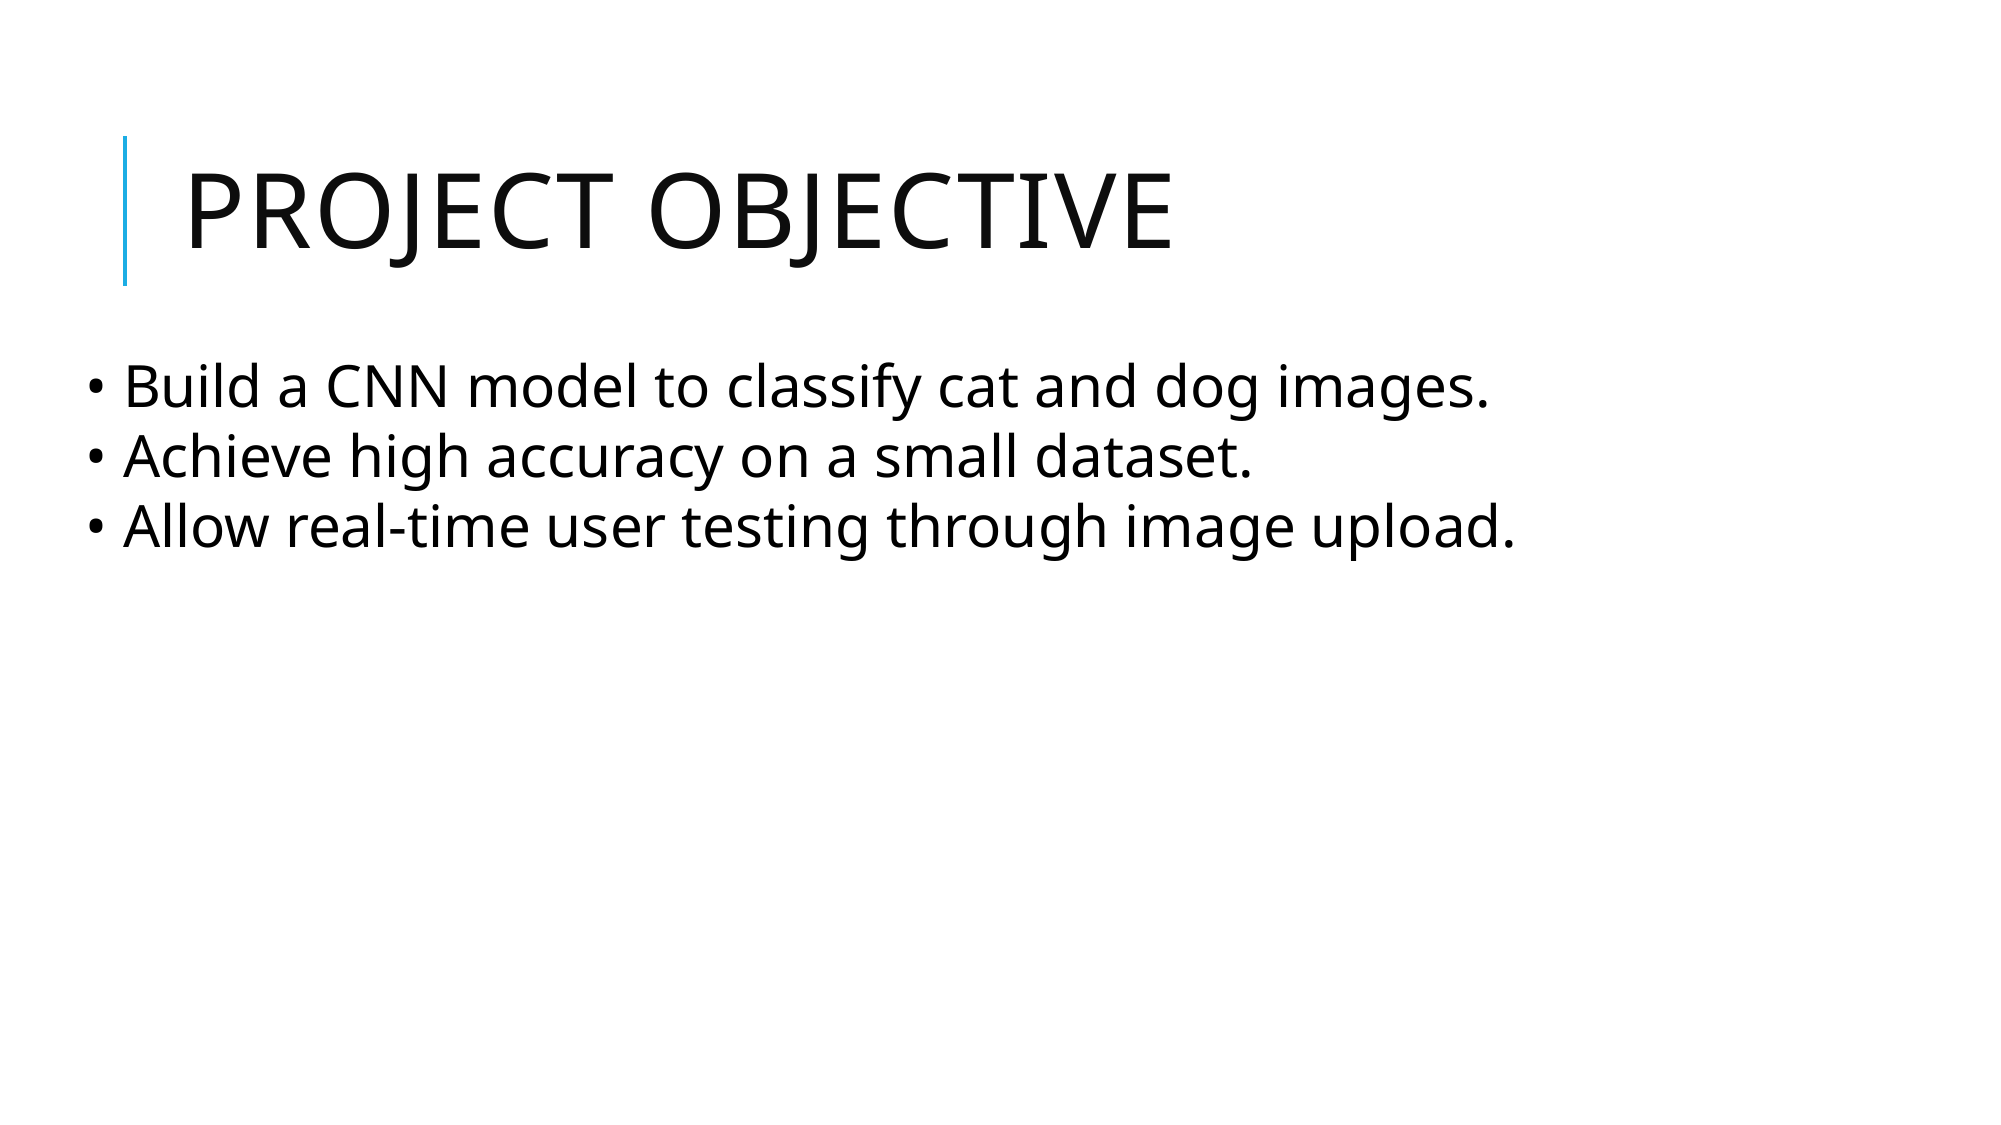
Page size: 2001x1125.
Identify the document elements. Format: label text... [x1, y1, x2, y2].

title Project Objective [168, 96, 1763, 342]
text_box • Build a CNN model to classify cat and dog images. • Achieve high accuracy on a small dataset. • Allow real-time user testing through image upload. [71, 341, 1532, 617]
